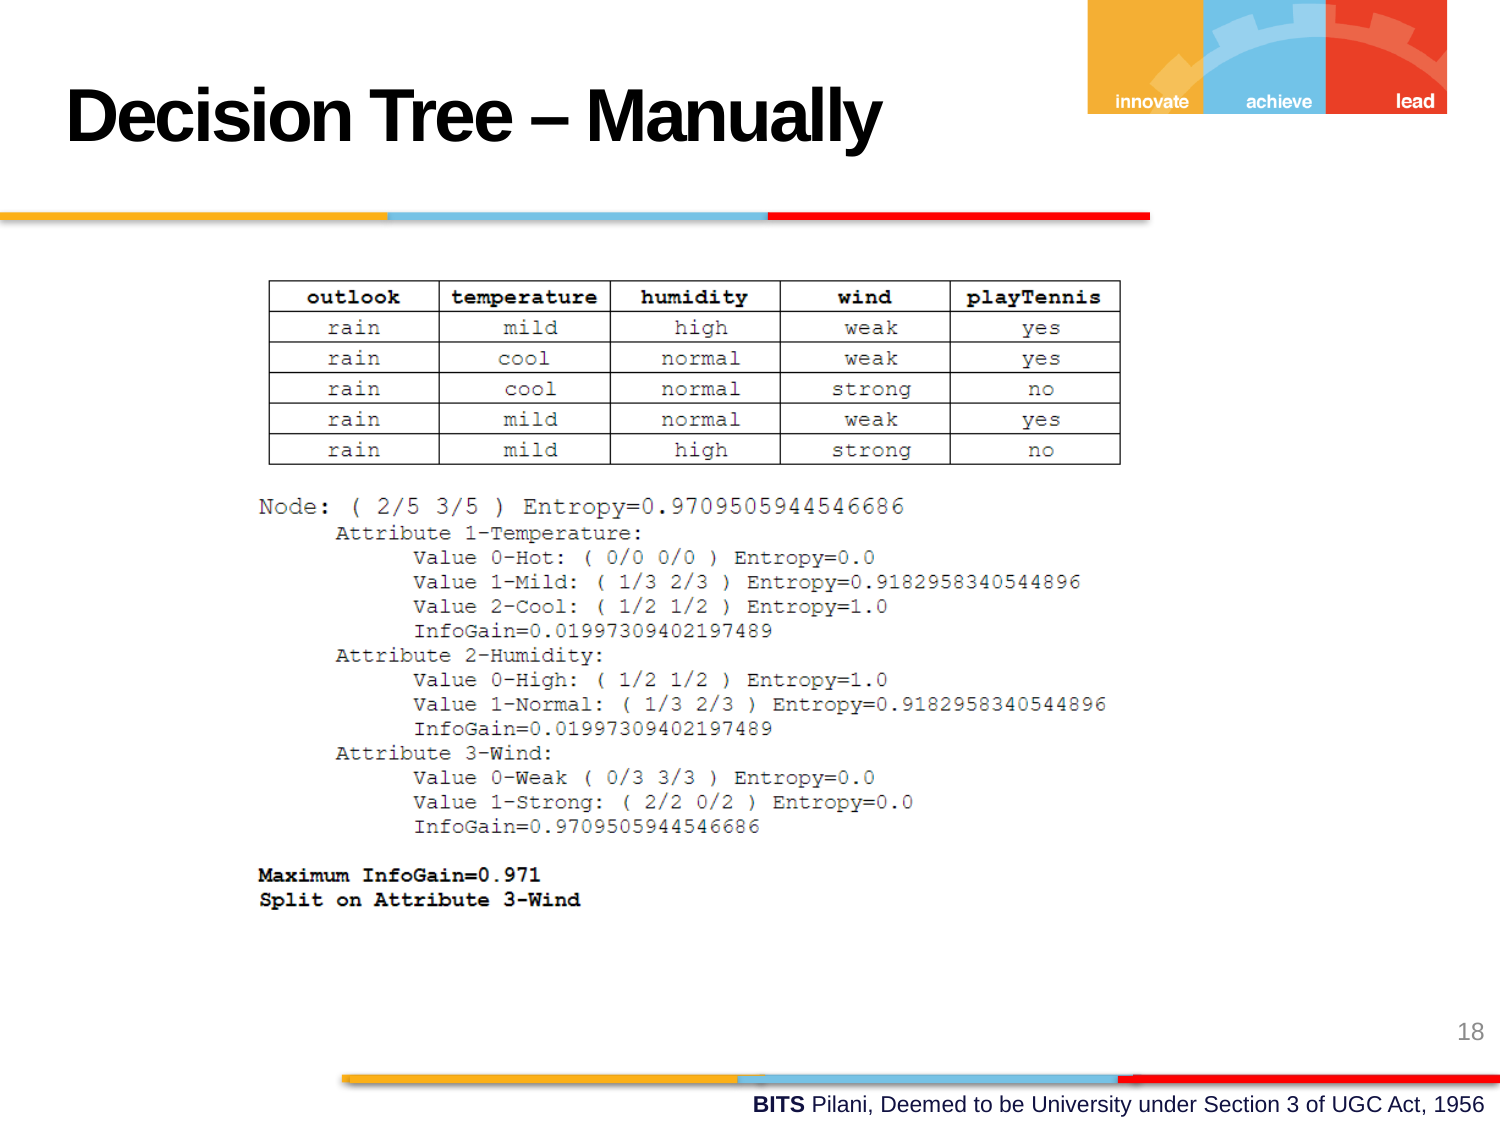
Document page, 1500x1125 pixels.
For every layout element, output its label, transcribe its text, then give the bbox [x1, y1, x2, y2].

picture [1087, 0, 1448, 114]
picture [248, 262, 1149, 921]
list Decision Tree – Manually [50, 24, 1088, 213]
slide_number 18 [1149, 1000, 1500, 1061]
